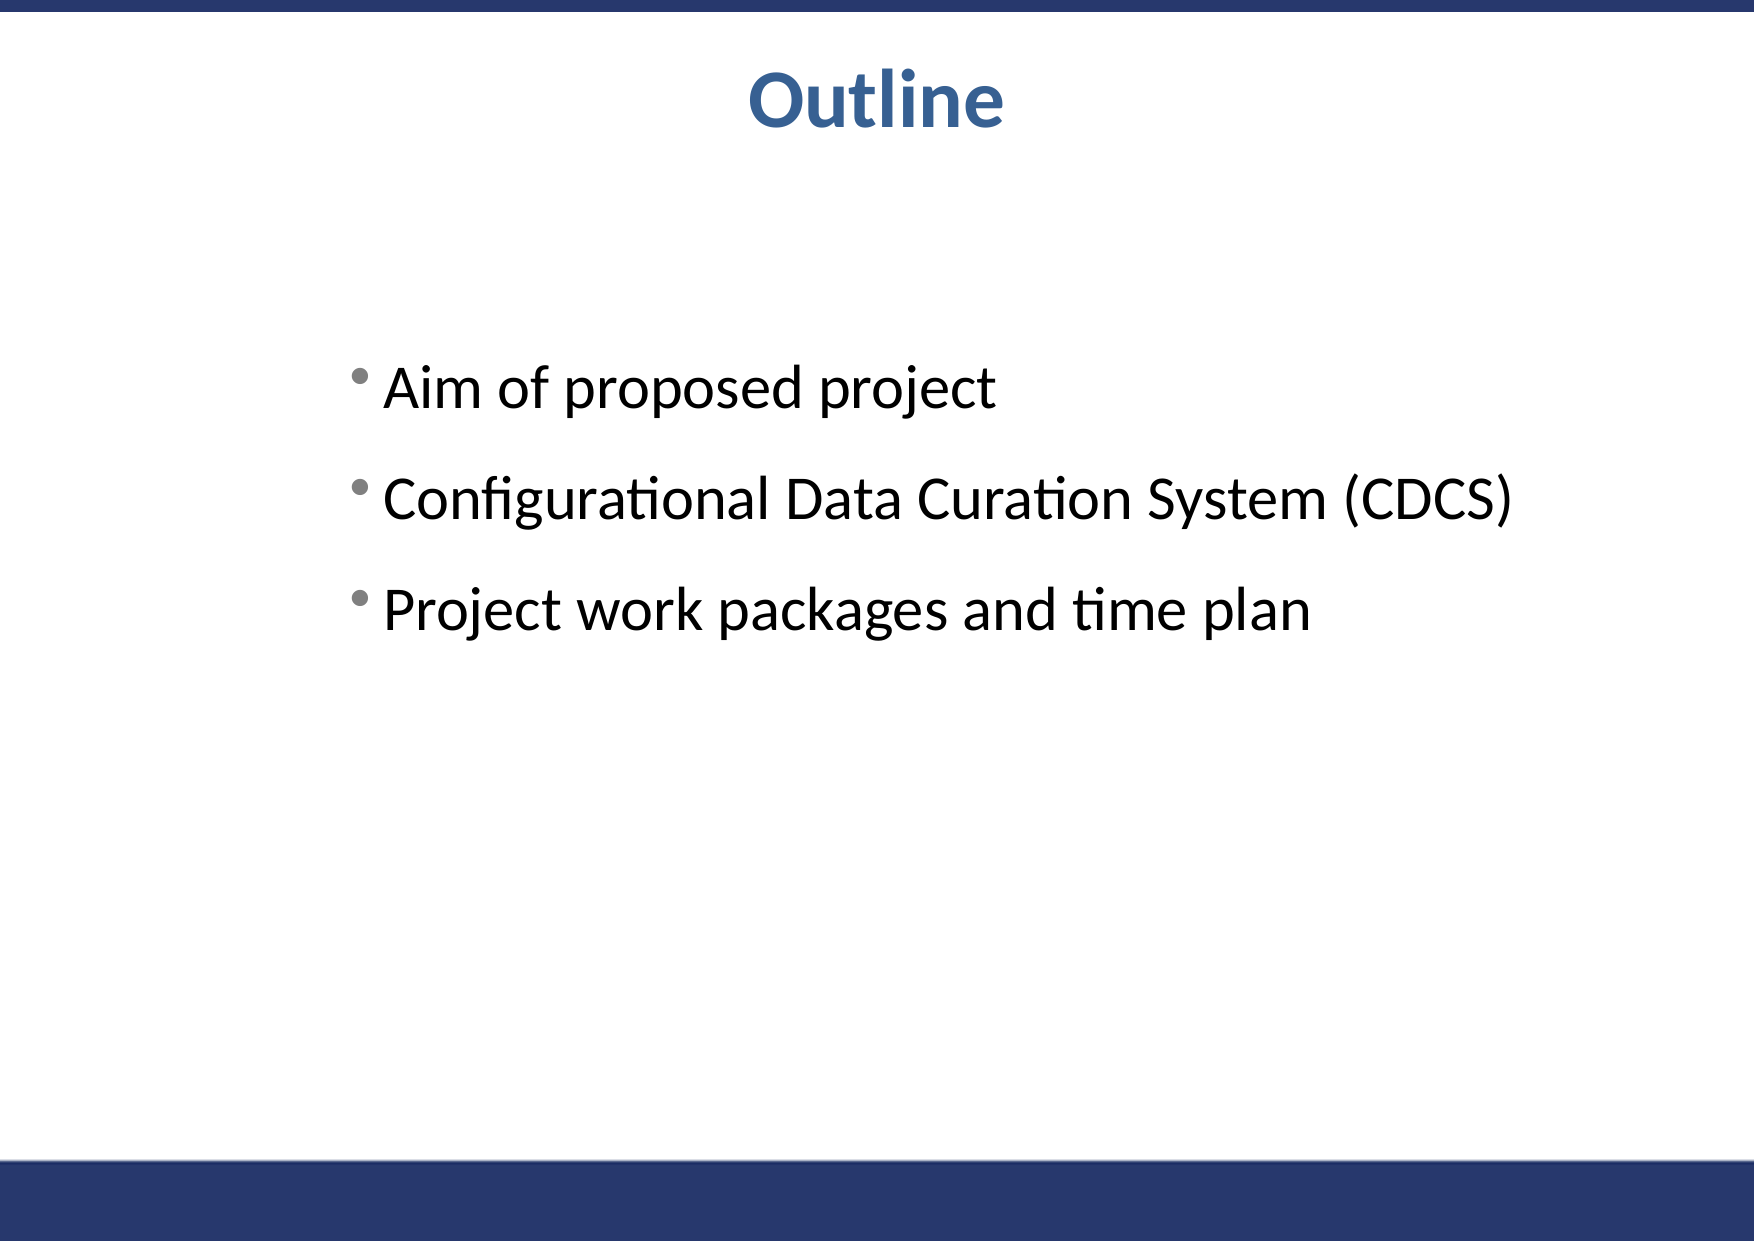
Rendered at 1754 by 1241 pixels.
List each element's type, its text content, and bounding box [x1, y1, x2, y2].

picture [0, 0, 1754, 12]
text_box Outline [132, 21, 1621, 166]
list Aim of proposed project Configurational Data Curation System (CDCS) Project work packages and time plan [349, 338, 1666, 1073]
picture [0, 1159, 1754, 1241]
